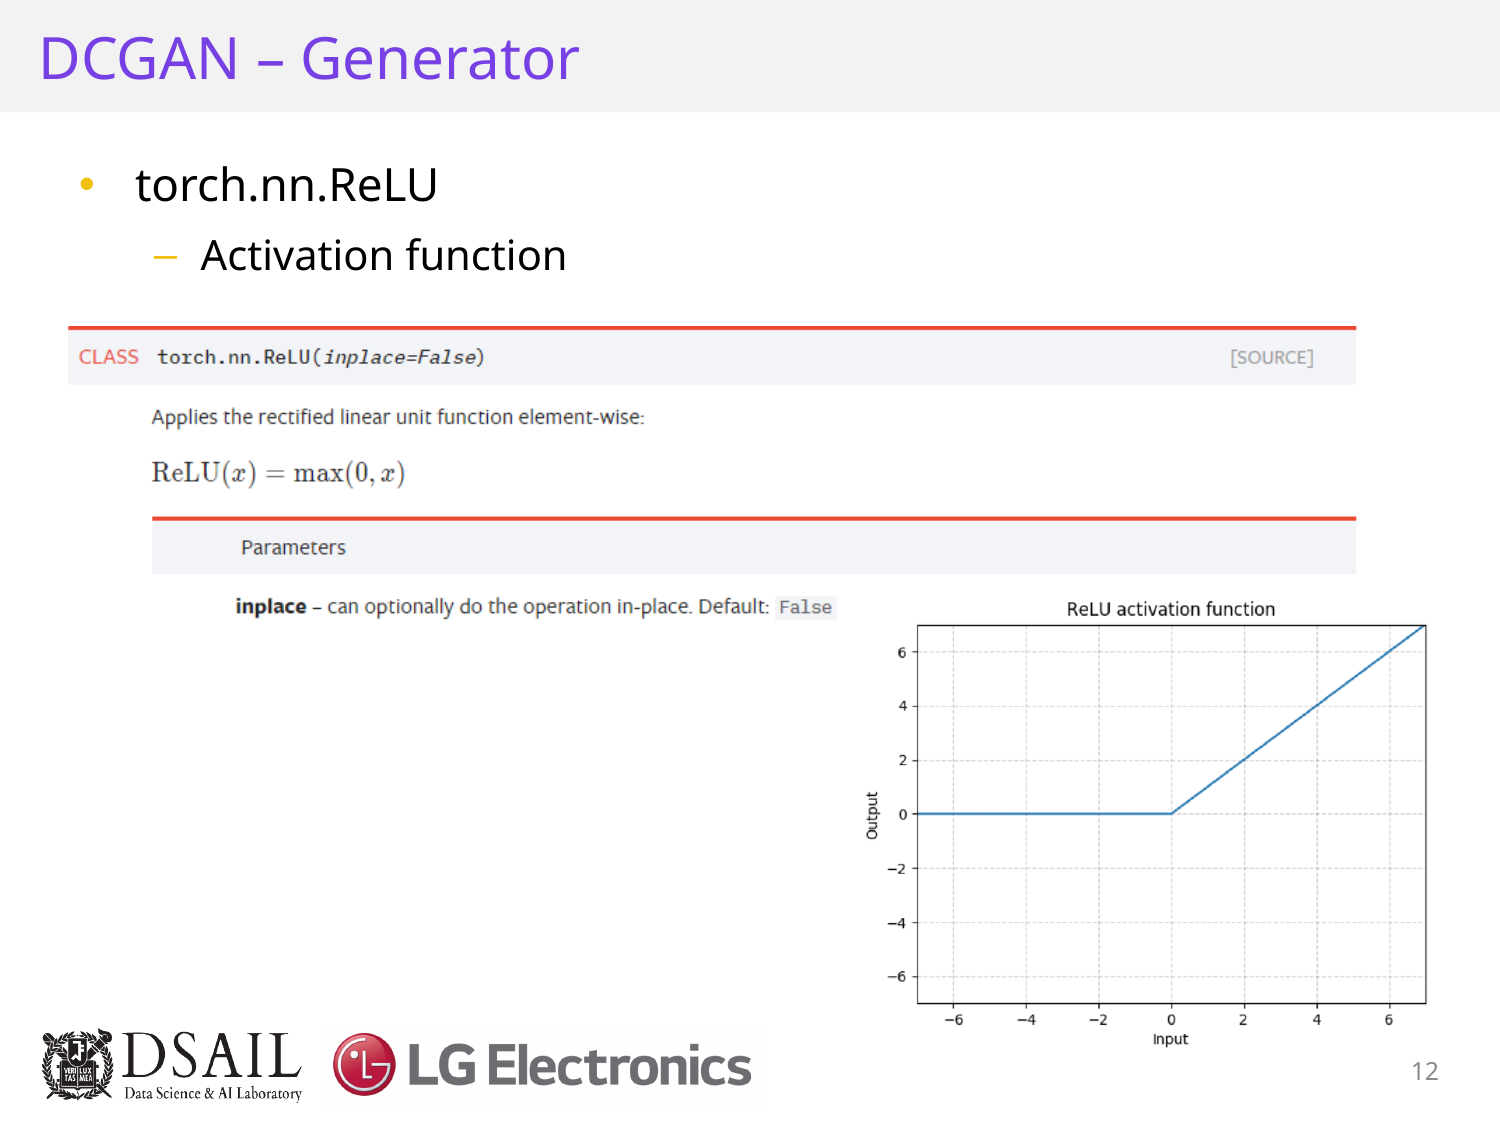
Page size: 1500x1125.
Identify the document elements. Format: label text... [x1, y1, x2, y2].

title DCGAN – Generator [23, 0, 1477, 113]
slide_number 12 [1104, 1042, 1455, 1103]
list torch.nn.ReLU Activation function [63, 137, 1452, 976]
picture [42, 1023, 304, 1103]
picture [67, 325, 1438, 1055]
picture [324, 1022, 762, 1113]
